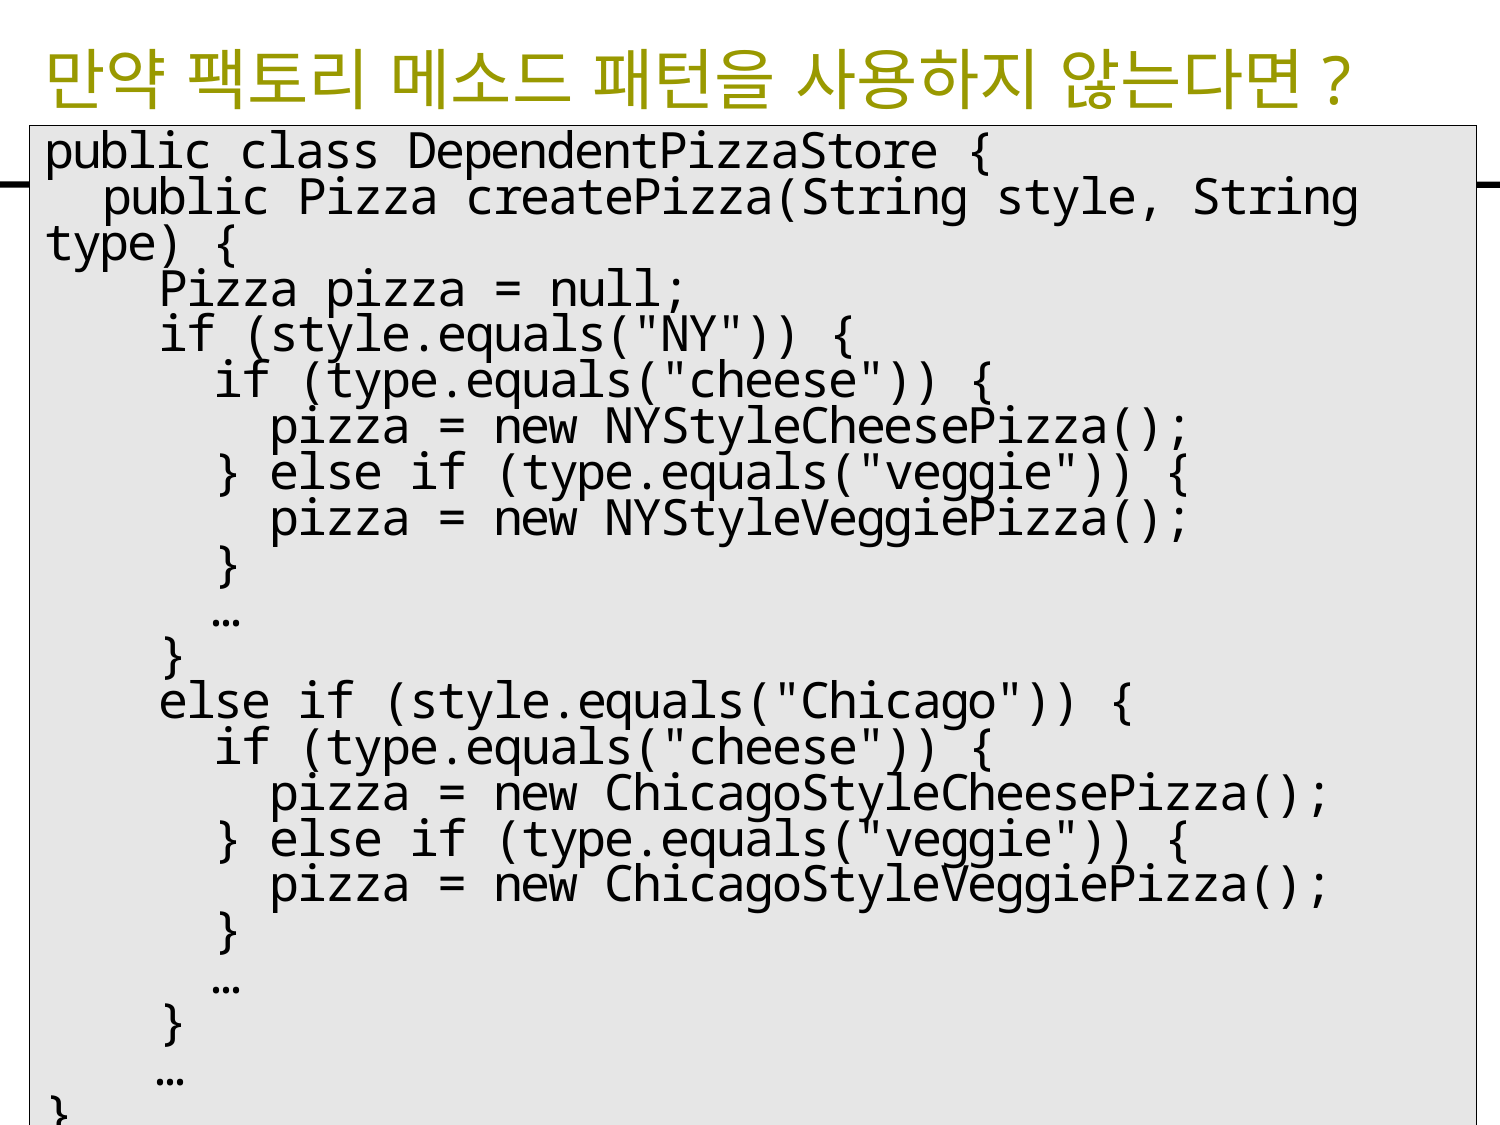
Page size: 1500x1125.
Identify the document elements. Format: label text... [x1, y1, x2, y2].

title 만약 팩토리 메소드 패턴을 사용하지 않는다면? [29, 0, 1483, 126]
text_box public class DependentPizzaStore { public Pizza createPizza(String style, String type) { Pizza pizza = null; if (style.equals("NY")) { if (type.equals("cheese")) { pizza = new NYStyleCheesePizza(); } else if (type.equals("veggie")) { pizza = new NYStyleVeggiePizza(); } … } else if (style.equals("Chicago")) { if (type.equals("cheese")) { pizza = new ChicagoStyleCheesePizza(); } else if (type.equals("veggie")) { pizza = new ChicagoStyleVeggiePizza(); } … } … } [29, 125, 1477, 1125]
